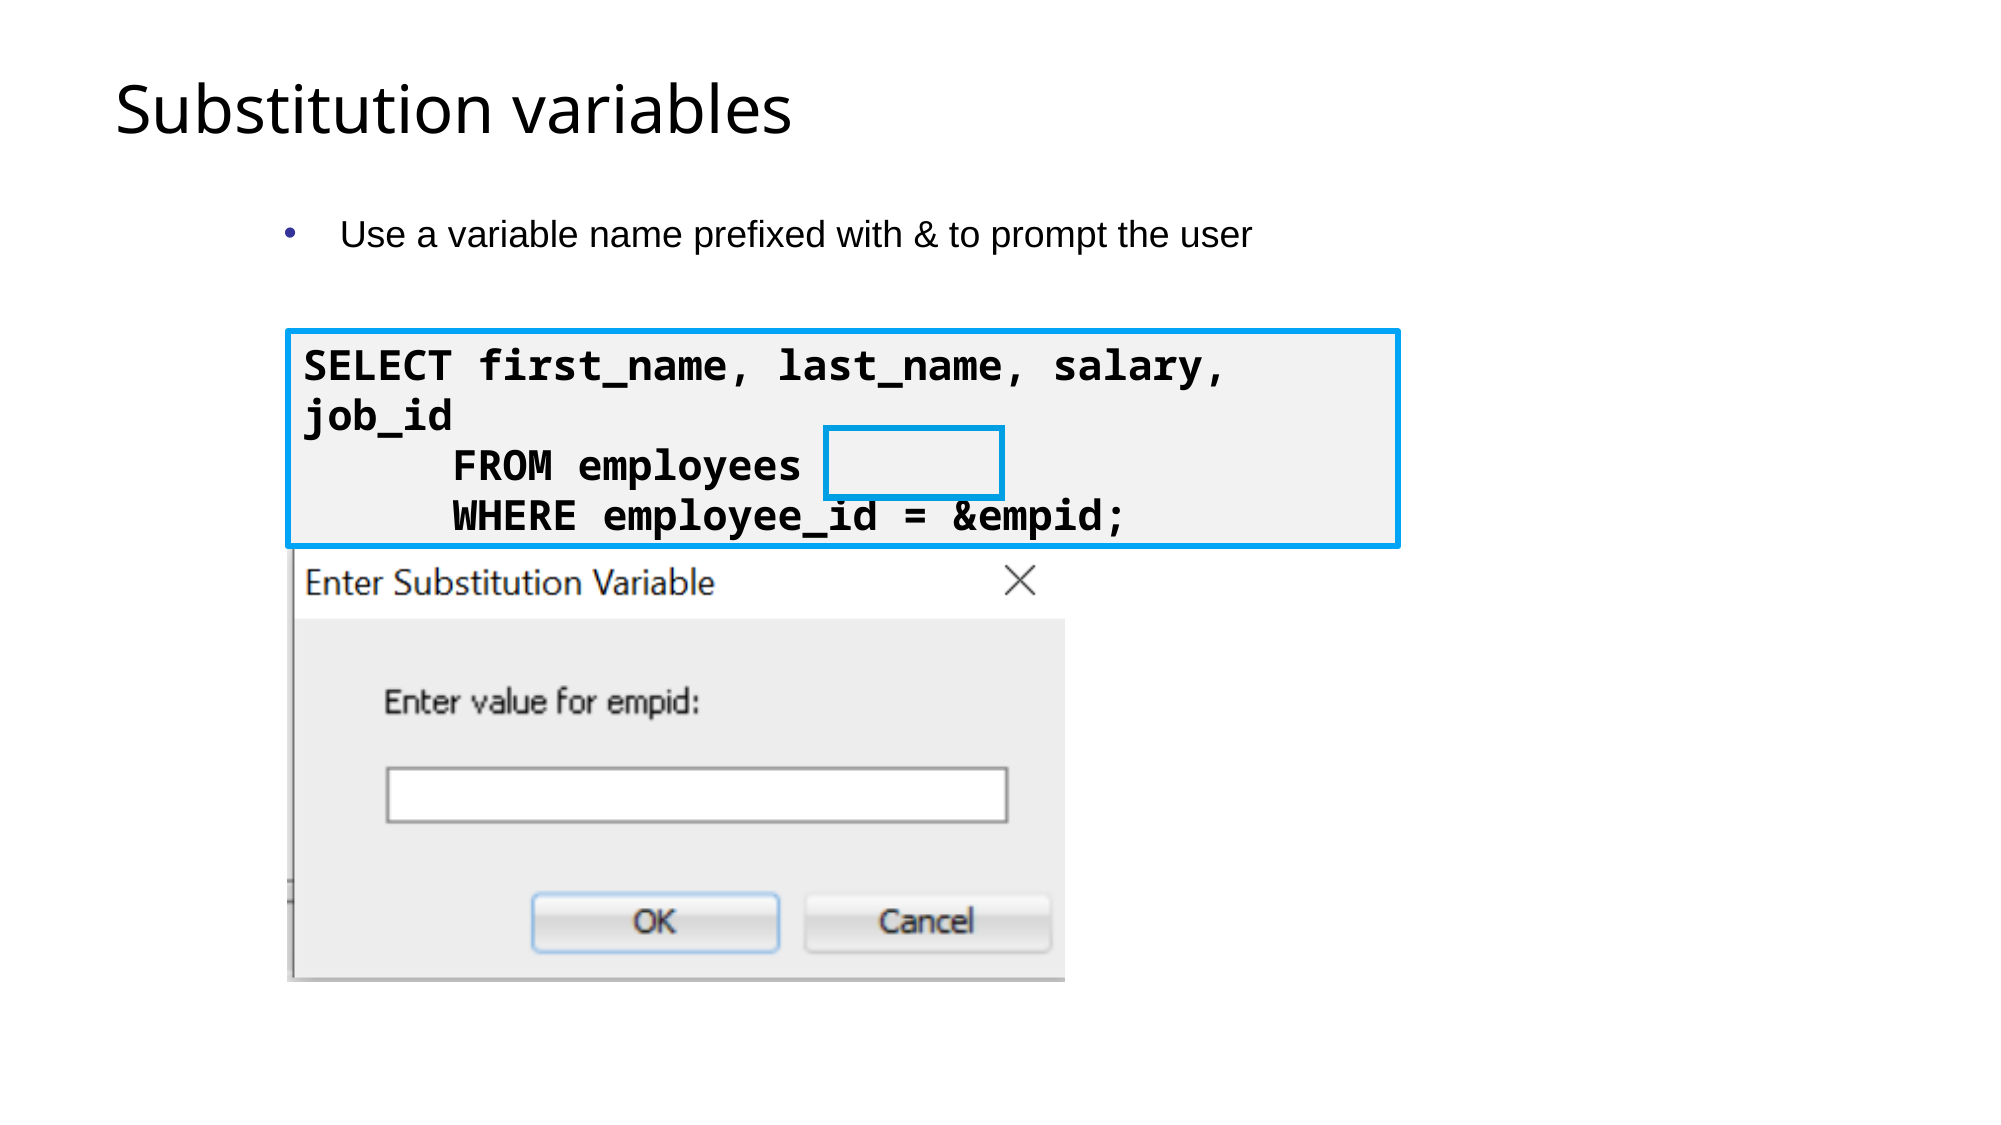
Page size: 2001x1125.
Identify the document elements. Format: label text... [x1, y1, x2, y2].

text_box [825, 427, 1003, 499]
title Substitution variables [100, 59, 1904, 155]
text_box Use a variable name prefixed with & to prompt the user [268, 202, 1650, 275]
text_box [268, 205, 1691, 308]
text_box SELECT first_name, last_name, salary, job_id FROM employees WHERE employee_id = &empid; [287, 331, 1399, 547]
picture [287, 550, 1065, 982]
